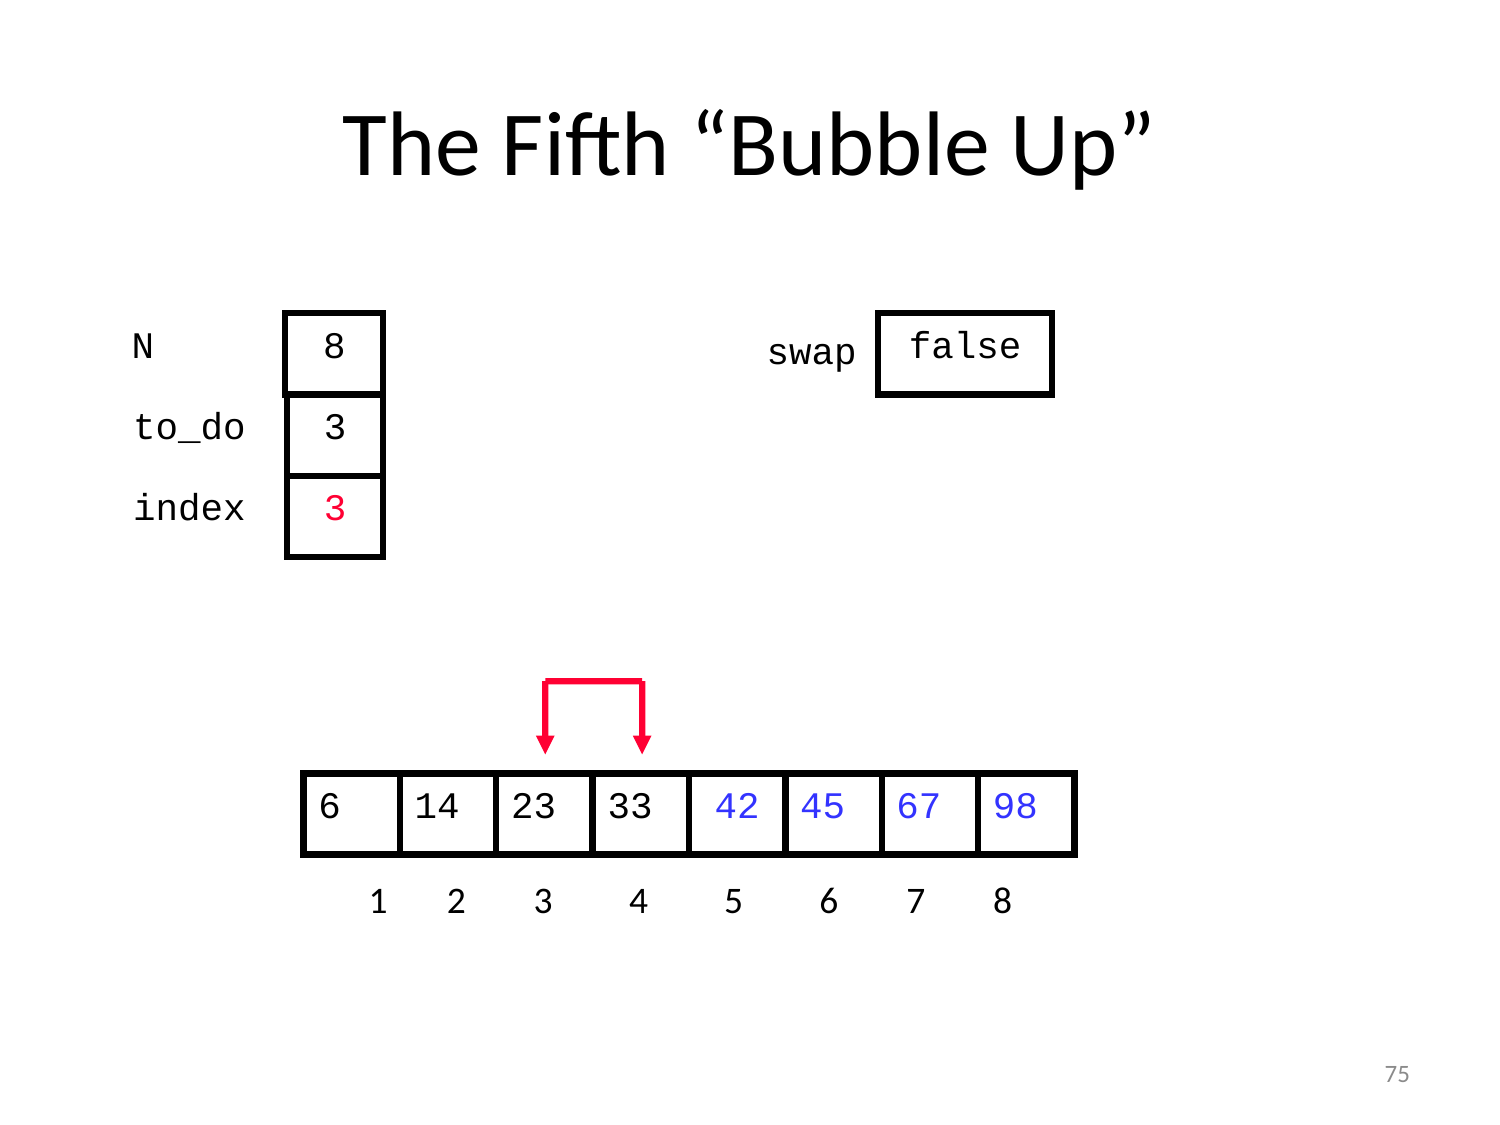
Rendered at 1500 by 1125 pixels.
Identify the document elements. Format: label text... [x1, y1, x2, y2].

text_box false [877, 313, 1053, 395]
text_box 42 [688, 773, 786, 855]
text_box index [118, 475, 261, 536]
text_box 3 [286, 475, 384, 557]
text_box 33 [592, 773, 688, 855]
slide_number 75 [1074, 1042, 1425, 1103]
text_box 6 [303, 773, 400, 855]
text_box to_do [118, 394, 261, 455]
text_box swap [751, 319, 877, 380]
text_box 14 [400, 773, 497, 855]
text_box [544, 680, 643, 755]
text_box N [116, 313, 260, 373]
text_box 1 2 3 4 5 6 7 8 [353, 868, 1029, 928]
text_box 3 [286, 395, 384, 475]
title The Fifth “Bubble Up” [75, 45, 1425, 233]
text_box 23 [497, 773, 592, 855]
text_box 8 [285, 313, 384, 395]
text_box 67 [881, 773, 978, 855]
text_box 45 [786, 773, 881, 855]
text_box 98 [978, 773, 1075, 855]
